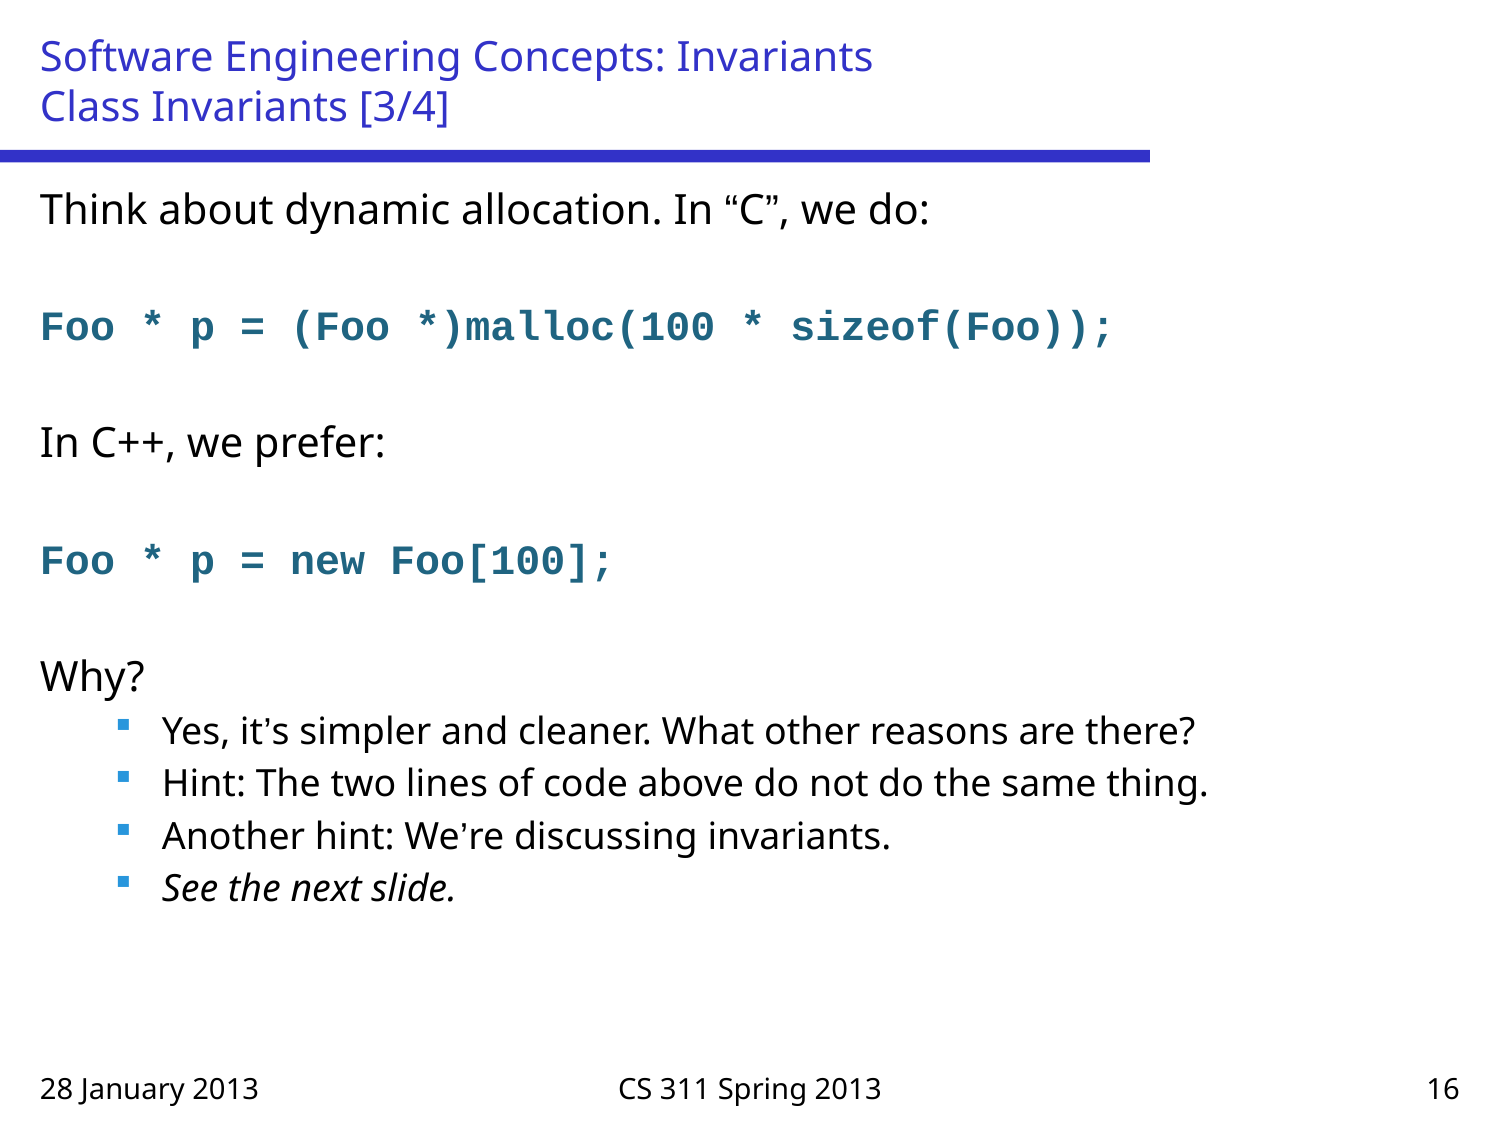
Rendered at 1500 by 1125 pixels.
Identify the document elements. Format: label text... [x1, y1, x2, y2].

slide_number 16 [1125, 1062, 1475, 1113]
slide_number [24, 1062, 375, 1113]
title Software Engineering Concepts: Invariants Class Invariants [3/4] [24, 24, 1475, 138]
footer CS 311 Spring 2013 [387, 1062, 1113, 1113]
list Think about dynamic allocation. In “C”, we do: Foo * p = (Foo *)malloc(100 * sizeof(Foo)); In C++, we prefer: Foo * p = new Foo[100]; Why? Yes, it’s simpler and cleaner. What other reasons are there? Hint: The two lines of code above do not do the same thing. Another hint: We’re discussing invariants. See the next slide. [24, 174, 1475, 1050]
